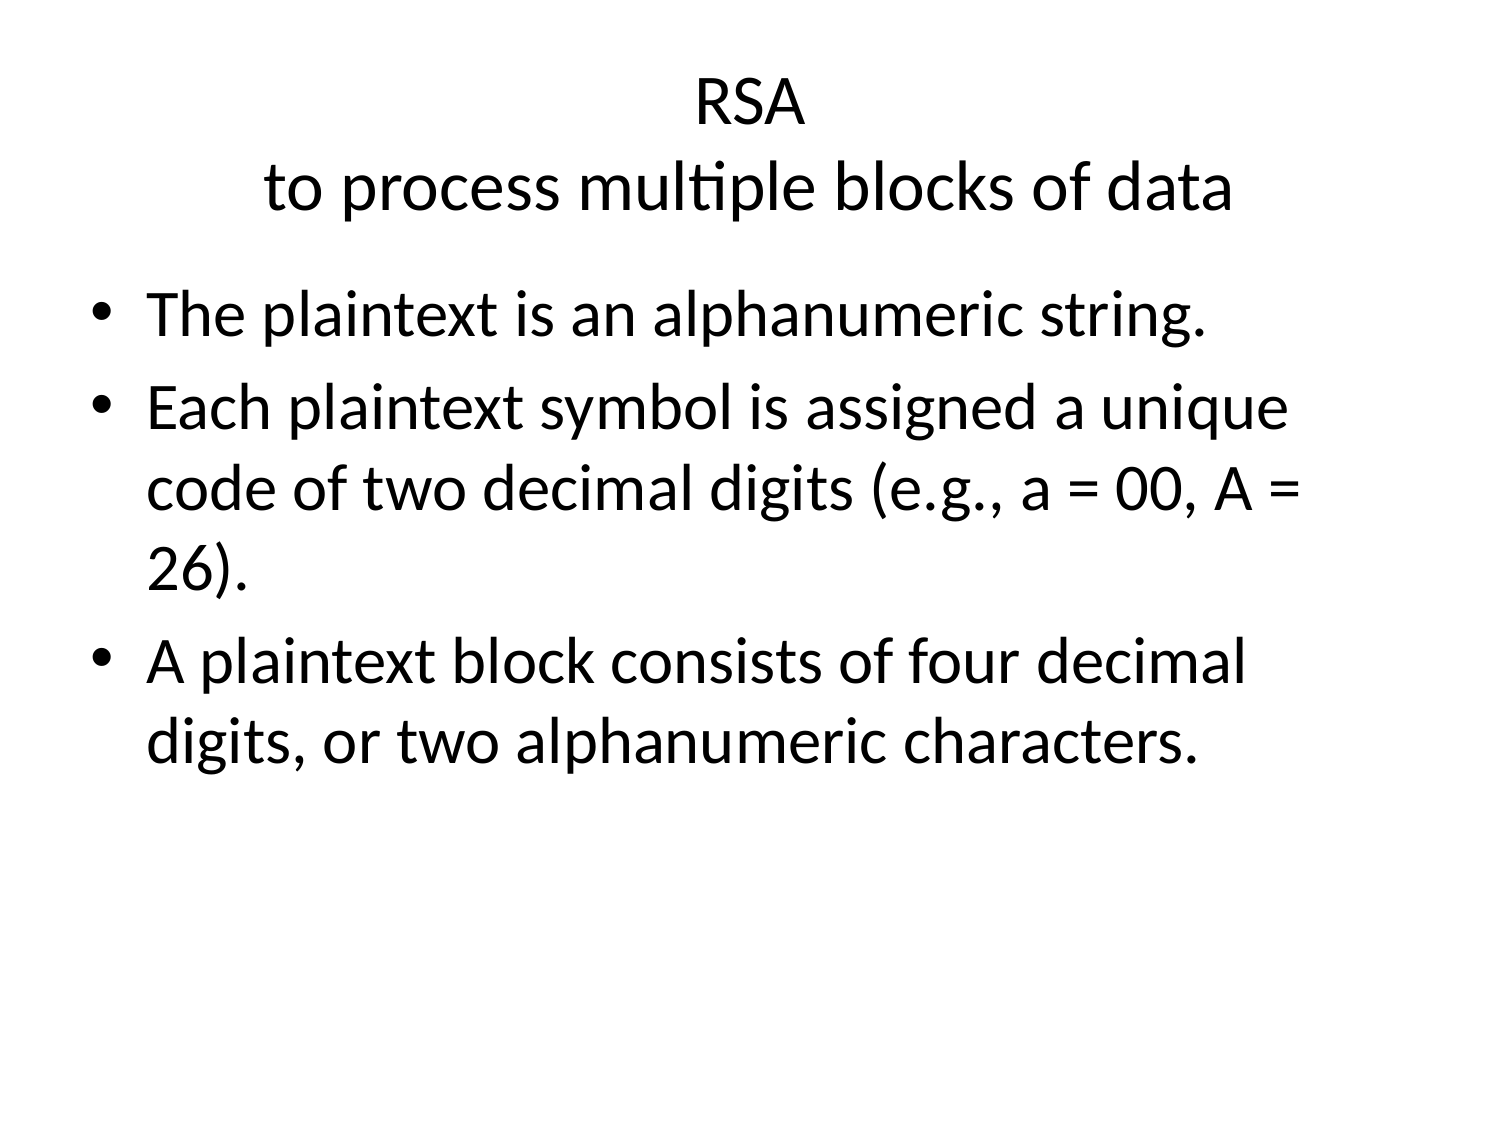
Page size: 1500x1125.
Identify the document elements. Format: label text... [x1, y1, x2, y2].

list The plaintext is an alphanumeric string. Each plaintext symbol is assigned a unique code of two decimal digits (e.g., a = 00, A = 26). A plaintext block consists of four decimal digits, or two alphanumeric characters. [75, 262, 1425, 1005]
title RSA to process multiple blocks of data [75, 45, 1425, 233]
